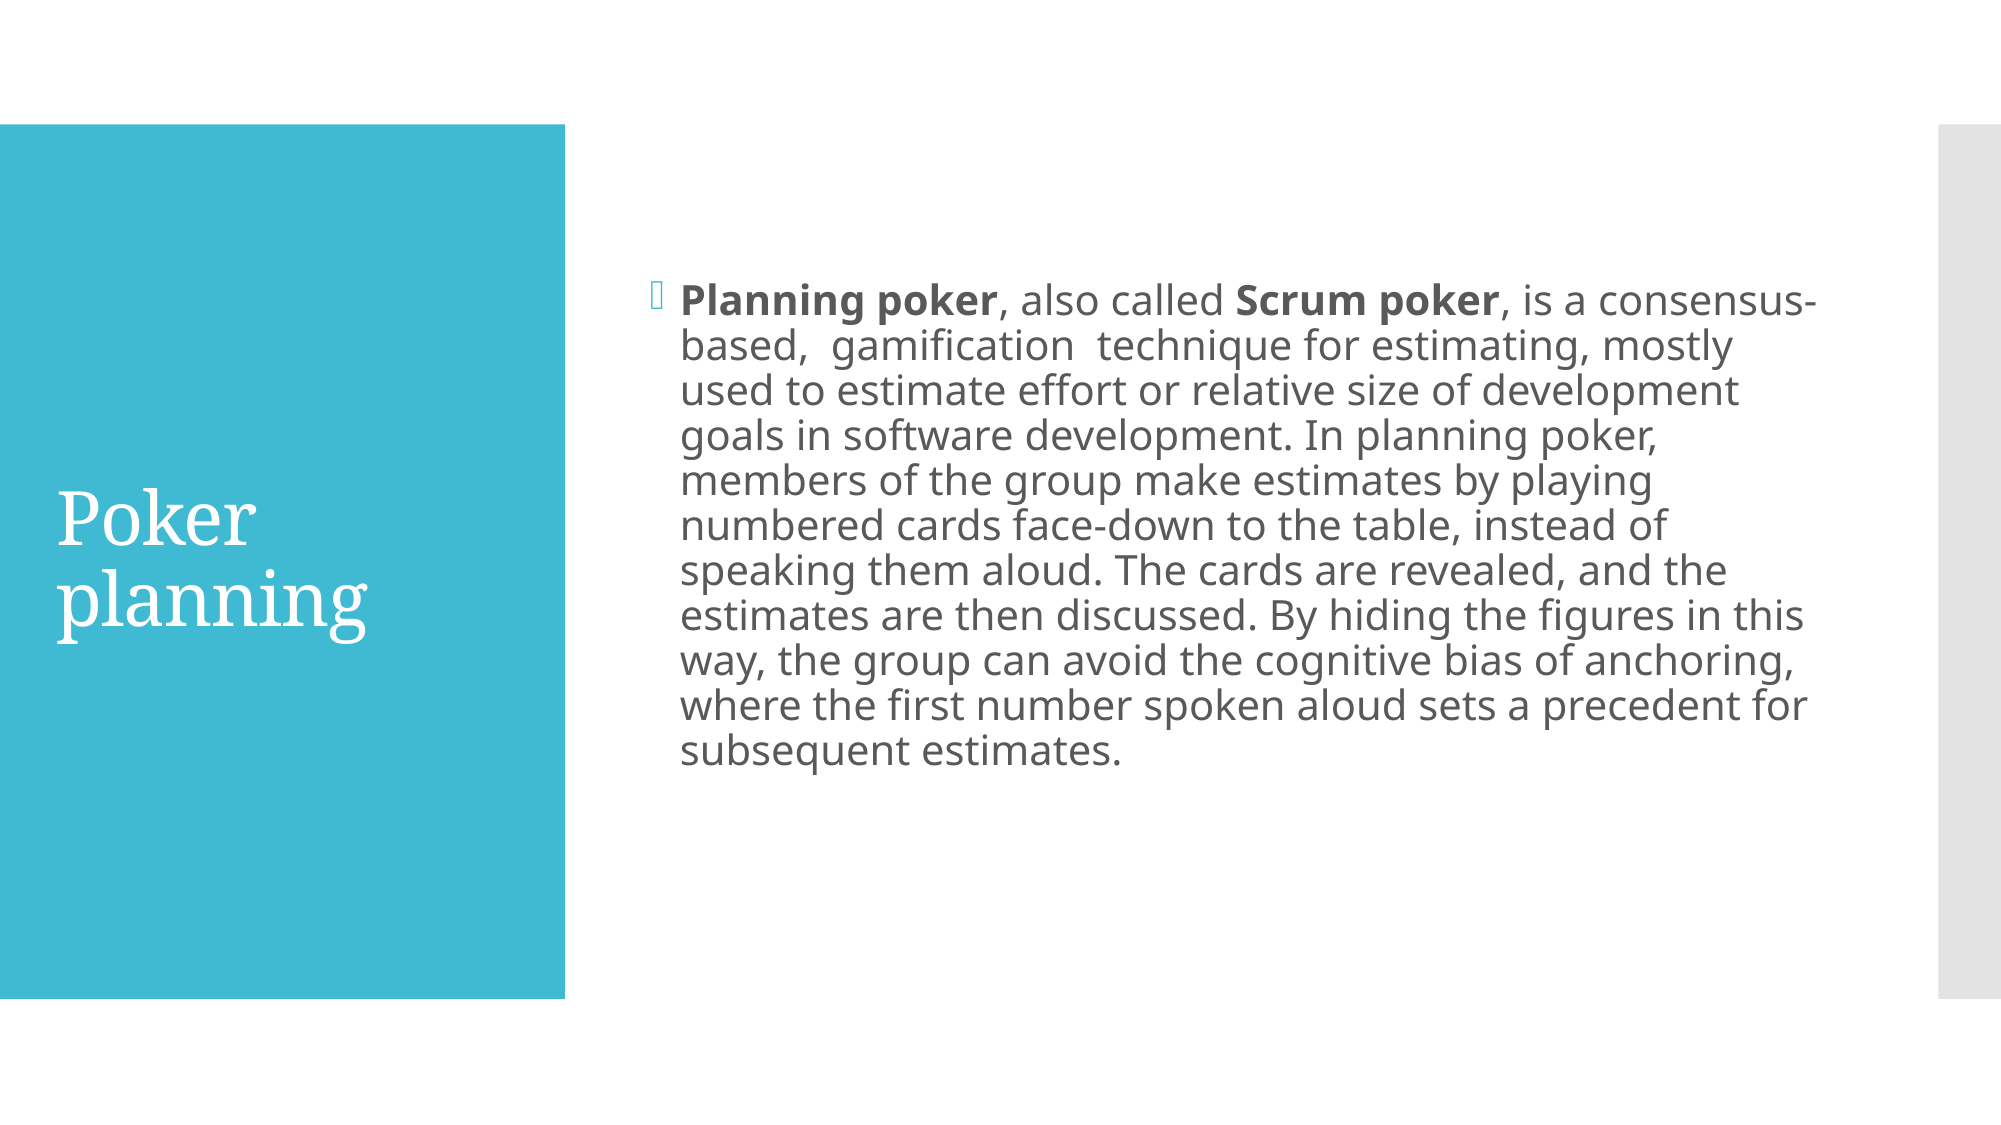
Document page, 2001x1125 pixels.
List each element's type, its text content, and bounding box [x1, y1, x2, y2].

list Planning poker, also called Scrum poker, is a consensus-based, gamification technique for estimating, mostly used to estimate effort or relative size of development goals in software development. In planning poker, members of the group make estimates by playing numbered cards face-down to the table, instead of speaking them aloud. The cards are revealed, and the estimates are then discussed. By hiding the figures in this way, the group can avoid the cognitive bias of anchoring, where the first number spoken aloud sets a precedent for subsequent estimates. [634, 141, 1835, 982]
title Poker planning [41, 184, 525, 940]
